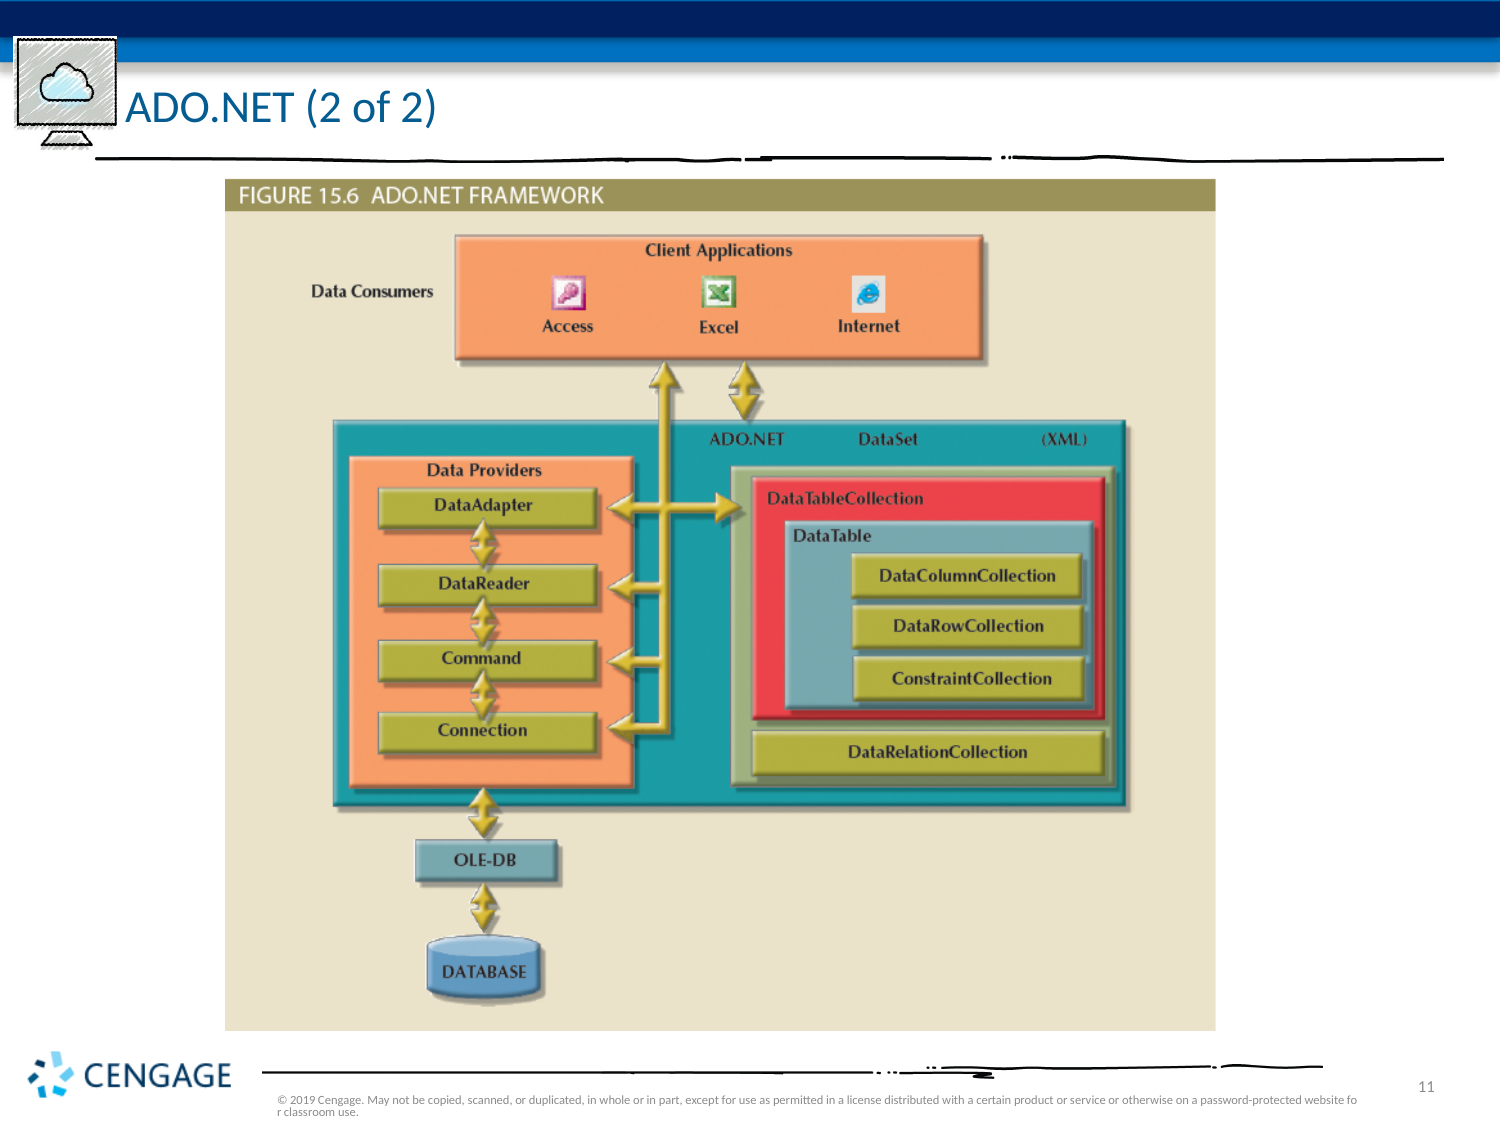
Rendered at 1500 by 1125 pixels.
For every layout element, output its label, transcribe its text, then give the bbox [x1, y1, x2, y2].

footer © 2019 Cengage. May not be copied, scanned, or duplicated, in whole or in part, except for use as permitted in a license distributed with a certain product or service or otherwise on a password-protected website for classroom use. [262, 1079, 1375, 1120]
title ADO.NET (2 of 2) [125, 84, 1442, 133]
picture [7, 1037, 244, 1111]
picture [224, 174, 1226, 1031]
picture [95, 155, 1444, 163]
picture [262, 1064, 1323, 1079]
picture [13, 36, 117, 151]
